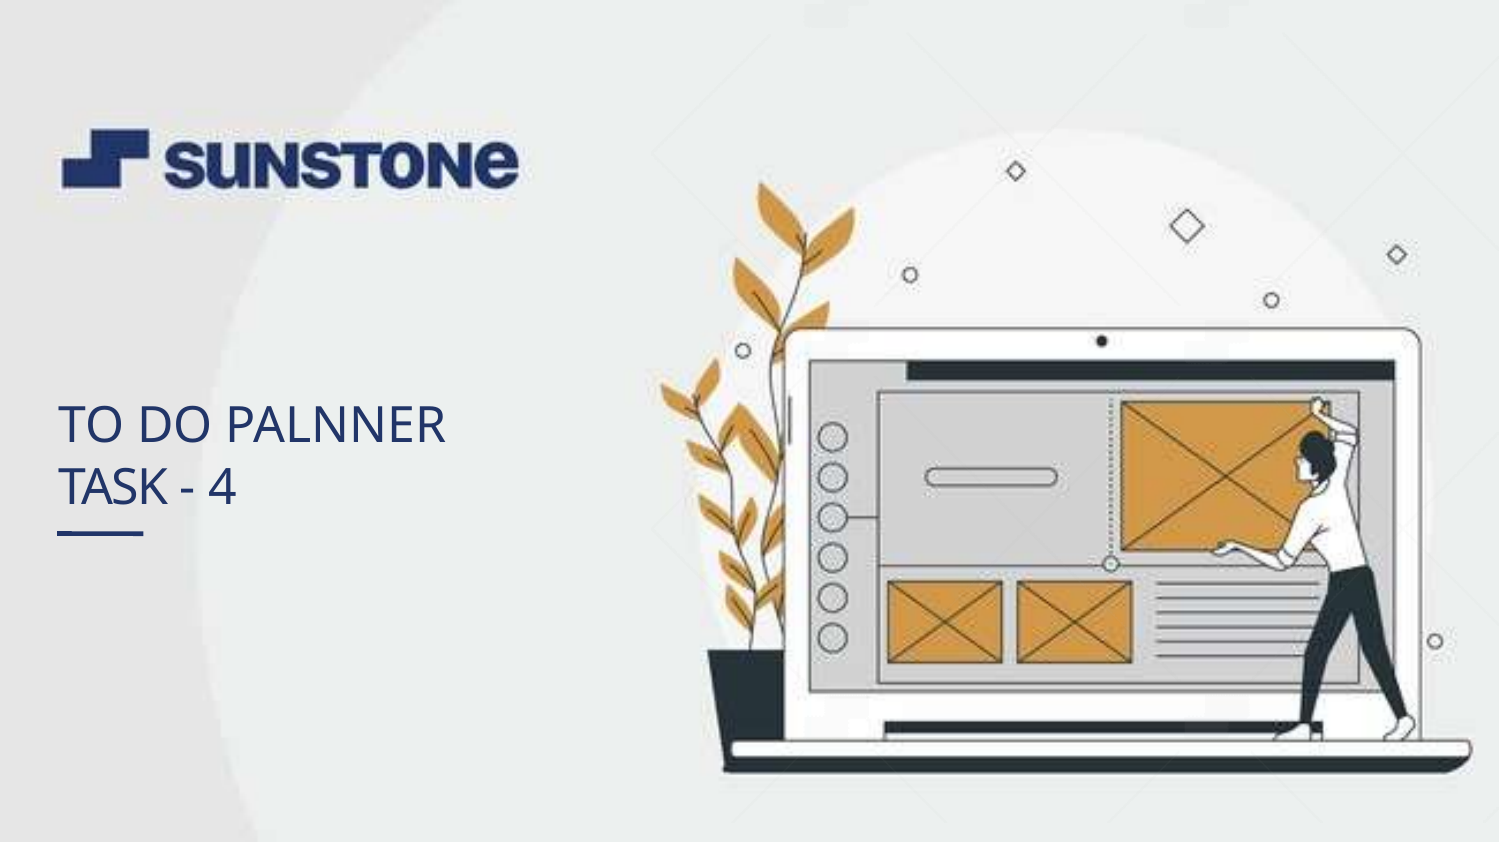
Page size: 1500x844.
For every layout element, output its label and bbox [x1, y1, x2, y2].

picture [651, 0, 1500, 823]
text_box [0, 0, 1500, 843]
